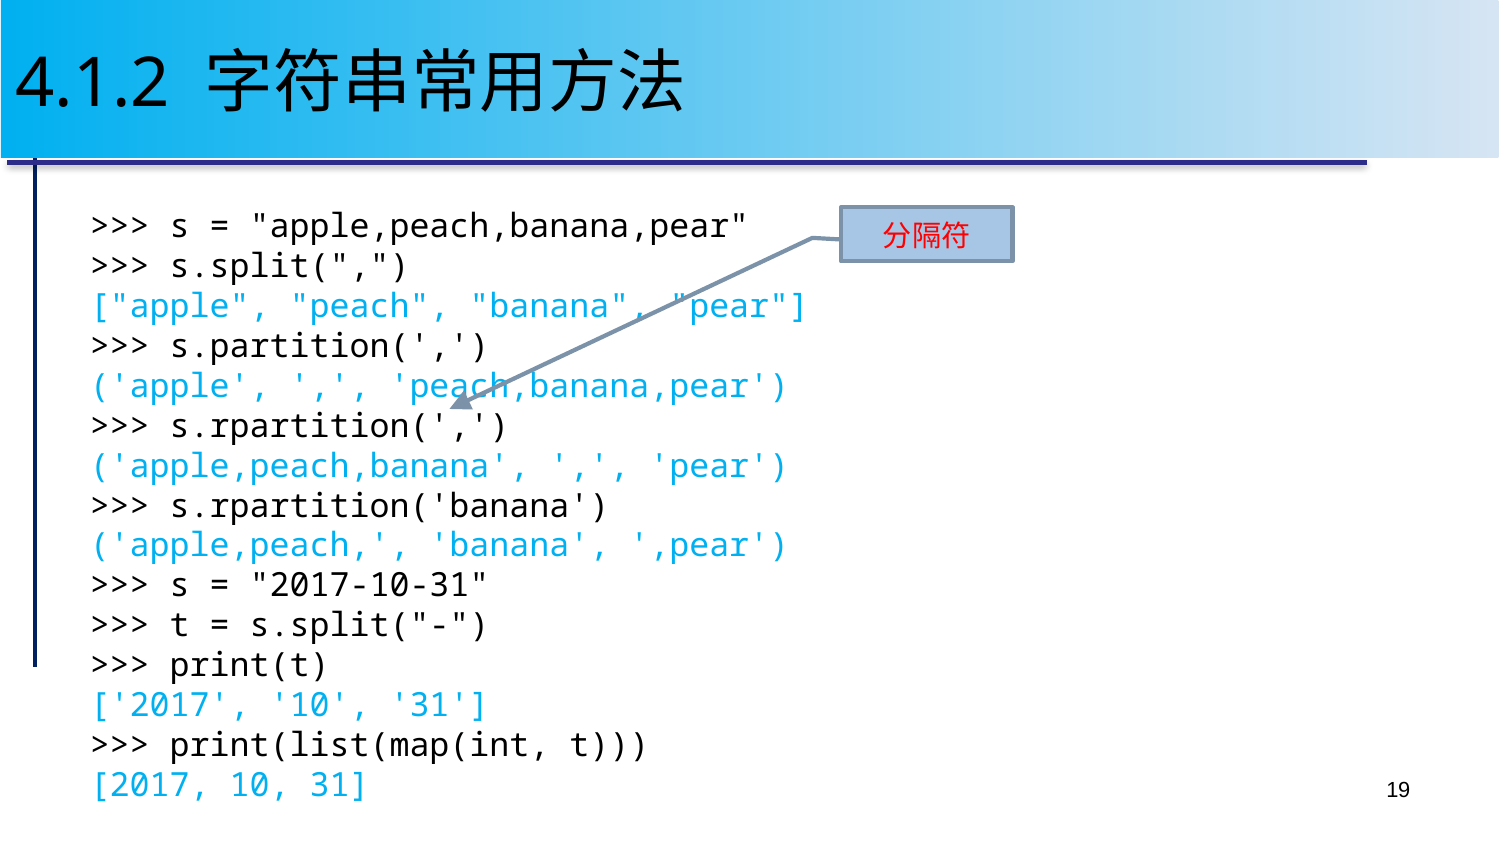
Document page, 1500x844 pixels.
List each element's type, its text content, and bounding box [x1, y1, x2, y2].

title 4.1.2 字符串常用方法 [0, 0, 1499, 158]
slide_number 19 [1074, 768, 1425, 828]
list >>> s = "apple,peach,banana,pear" >>> s.split(",") ["apple", "peach", "banana", "pear"] >>> s.partition(',') ('apple', ',', 'peach,banana,pear') >>> s.rpartition(',') ('apple,peach,banana', ',', 'pear') >>> s.rpartition('banana') ('apple,peach,', 'banana', ',pear') >>> s = "2017-10-31" >>> t = s.split("-") >>> print(t) ['2017', '10', '31'] >>> print(list(map(int, t))) [2017, 10, 31] [74, 196, 1426, 755]
text_box 分隔符 [449, 205, 1015, 410]
